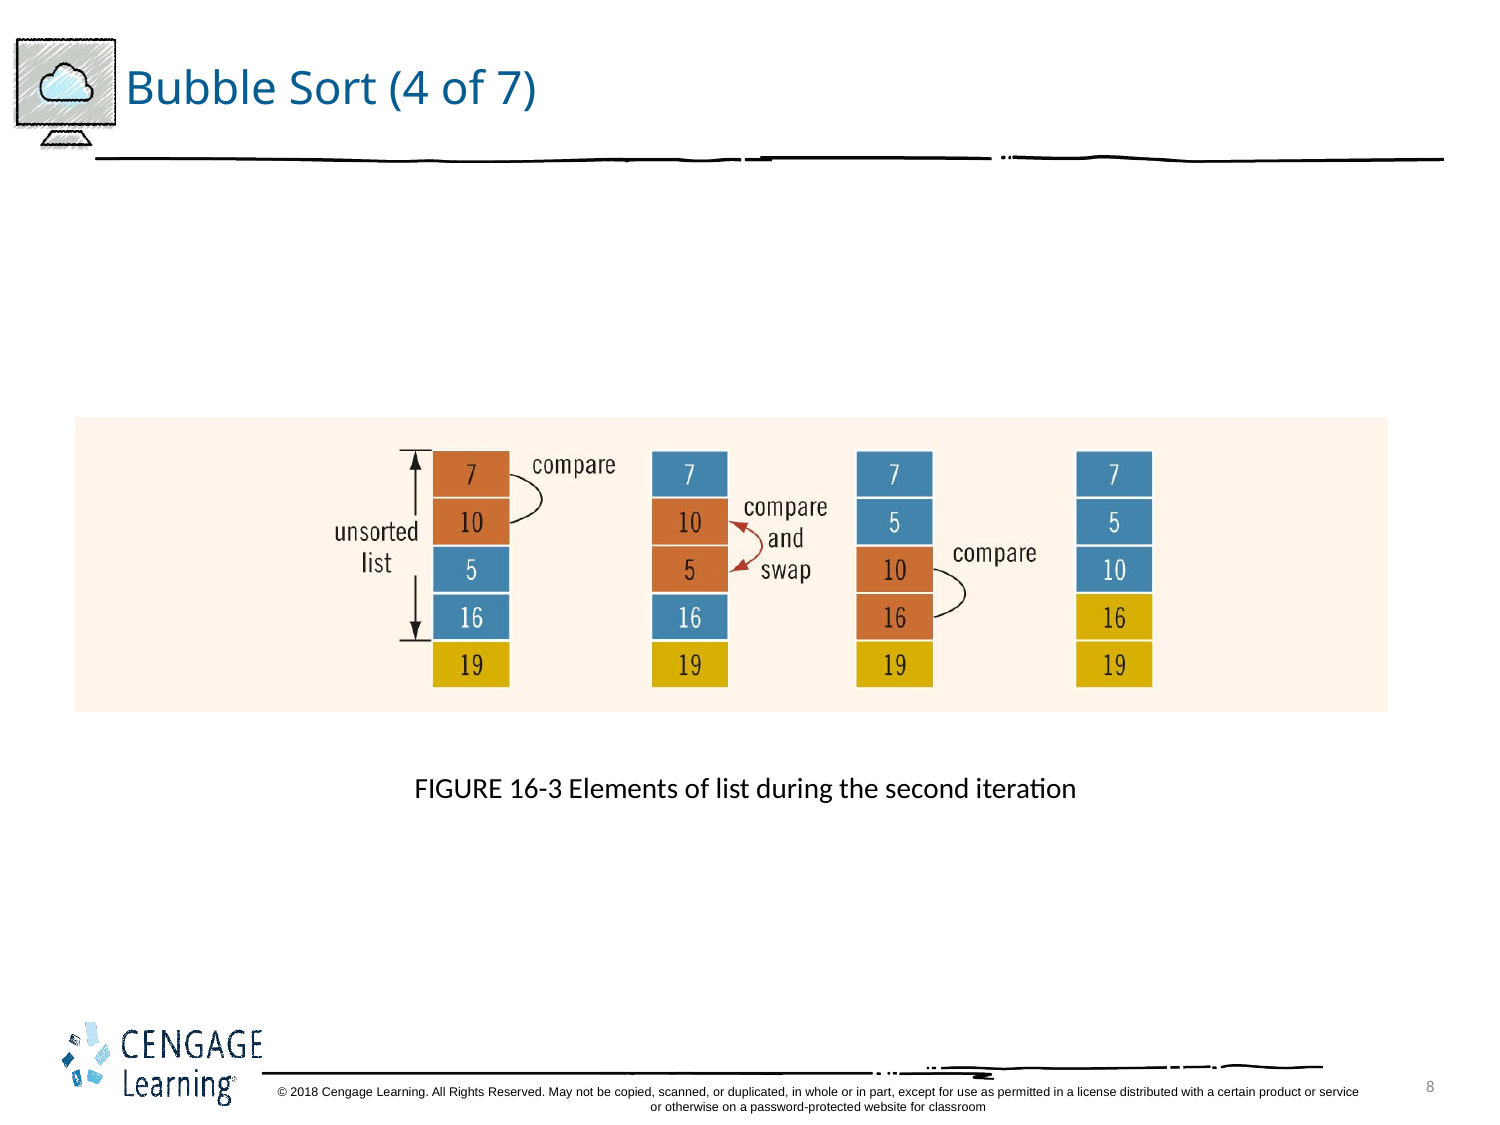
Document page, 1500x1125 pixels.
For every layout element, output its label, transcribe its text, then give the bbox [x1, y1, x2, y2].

slide_number 8 [1149, 1042, 1500, 1103]
footer © 2018 Cengage Learning. All Rights Reserved. May not be copied, scanned, or duplicated, in whole or in part, except for use as permitted in a license distributed with a certain product or service or otherwise on a password-protected website for classroom [261, 1079, 1375, 1120]
picture [74, 413, 1388, 712]
picture [12, 36, 117, 151]
picture [95, 155, 1444, 163]
title Bubble Sort (4 of 7) [125, 66, 1442, 116]
picture [62, 1022, 1149, 1106]
text_box FIGURE 16-3 Elements of list during the second iteration [399, 762, 1150, 813]
